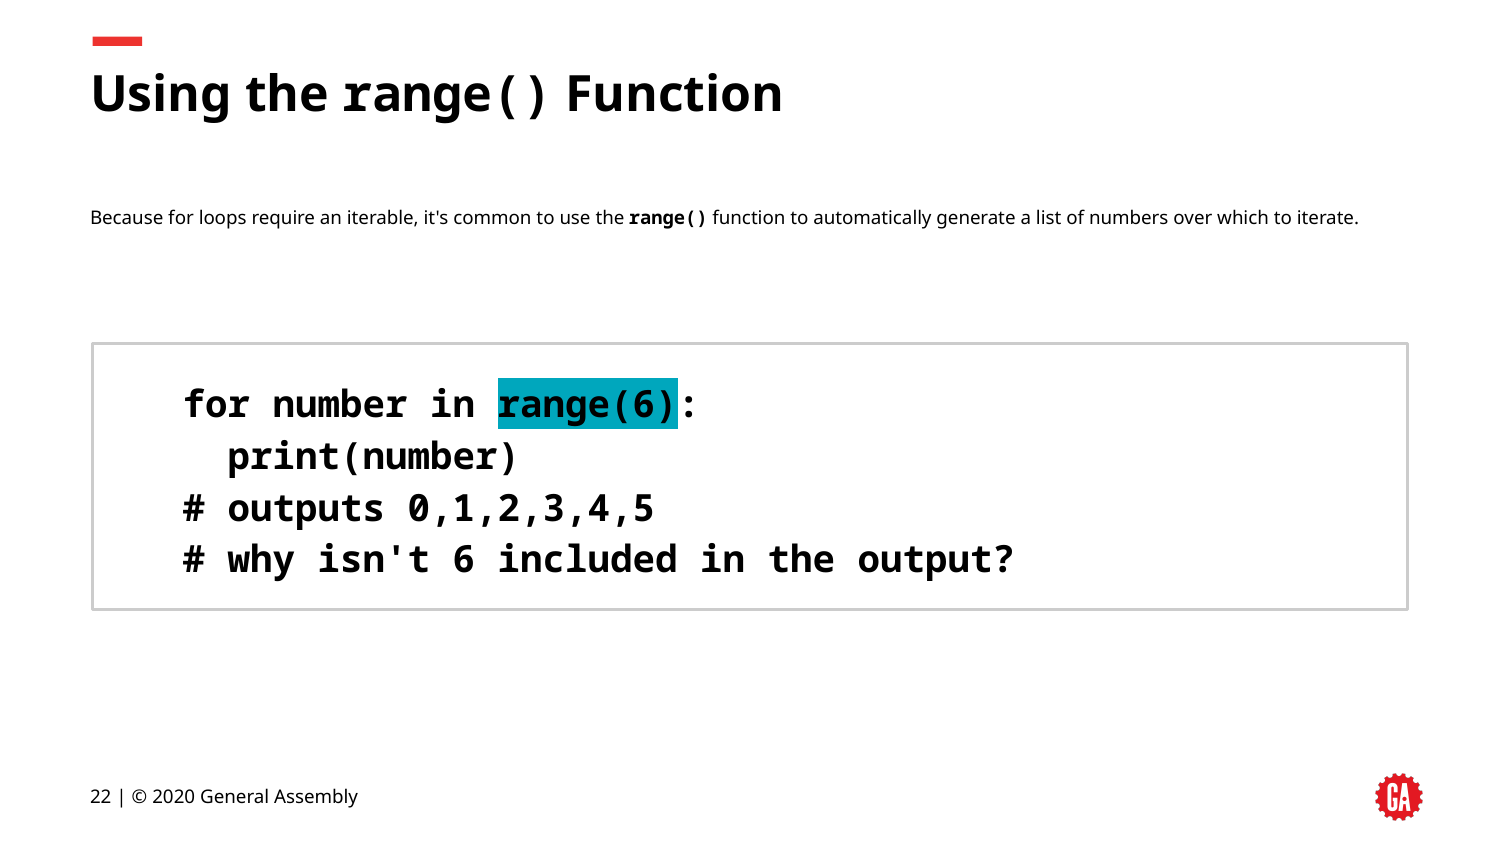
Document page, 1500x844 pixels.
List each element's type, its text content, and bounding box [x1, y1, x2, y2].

title Using the range() Function [75, 46, 1473, 140]
text_box for number in range(6): print(number) # outputs 0,1,2,3,4,5 # why isn't 6 included in the output? [92, 343, 1408, 610]
picture [1373, 771, 1425, 823]
list Because for loops require an iterable, it's common to use the range() function to automatically generate a list of numbers over which to iterate. [75, 187, 1424, 334]
slide_number 22 | © 2020 General Assembly [75, 764, 465, 830]
